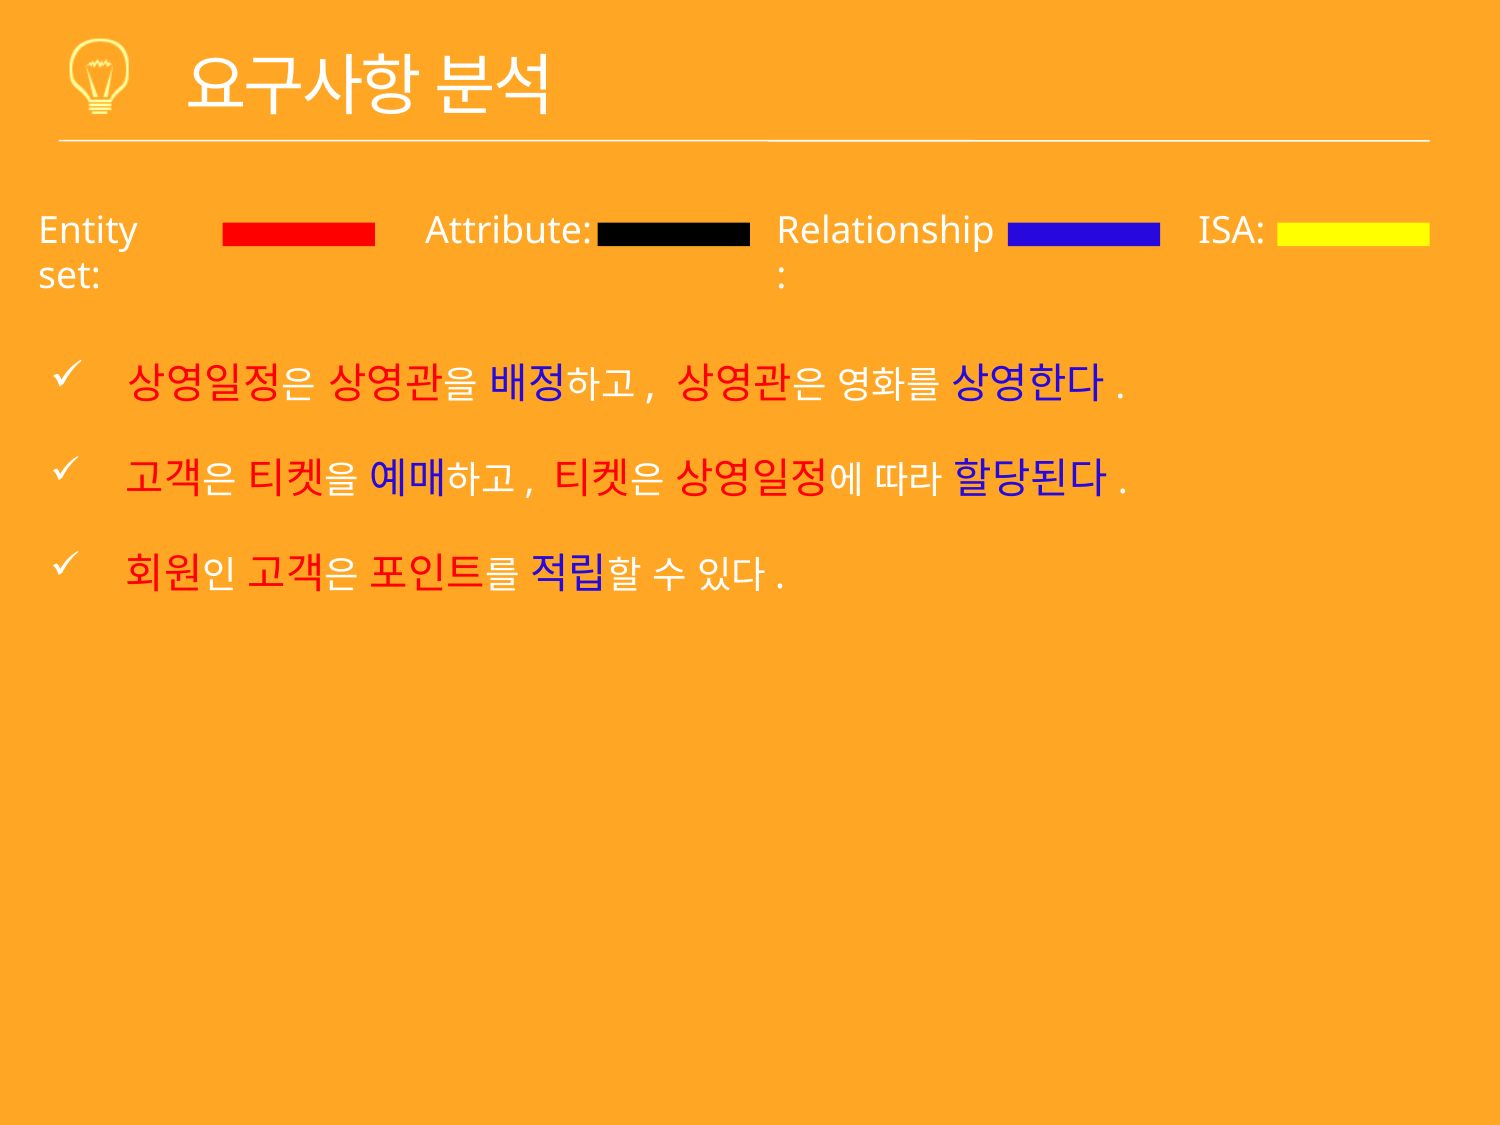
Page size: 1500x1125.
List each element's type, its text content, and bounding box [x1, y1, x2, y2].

text_box [595, 221, 752, 248]
text_box [1289, 221, 1432, 248]
picture [58, 34, 142, 118]
text_box Attribute: [410, 199, 610, 259]
text_box 상영일정은 상영관을 배정하고, 상영관은 영화를 상영한다. 고객은 티켓을 예매하고, 티켓은 상영일정에 따라 할당된다. 회원인 고객은 포인트를 적립할 수 있다. [35, 304, 1454, 650]
text_box ISA: [1183, 199, 1289, 259]
text_box [220, 221, 377, 248]
text_box 요구사항 분석 [170, 35, 570, 130]
text_box Entity set: [23, 199, 223, 304]
text_box [1006, 221, 1162, 248]
text_box Relationship: [761, 199, 1020, 304]
